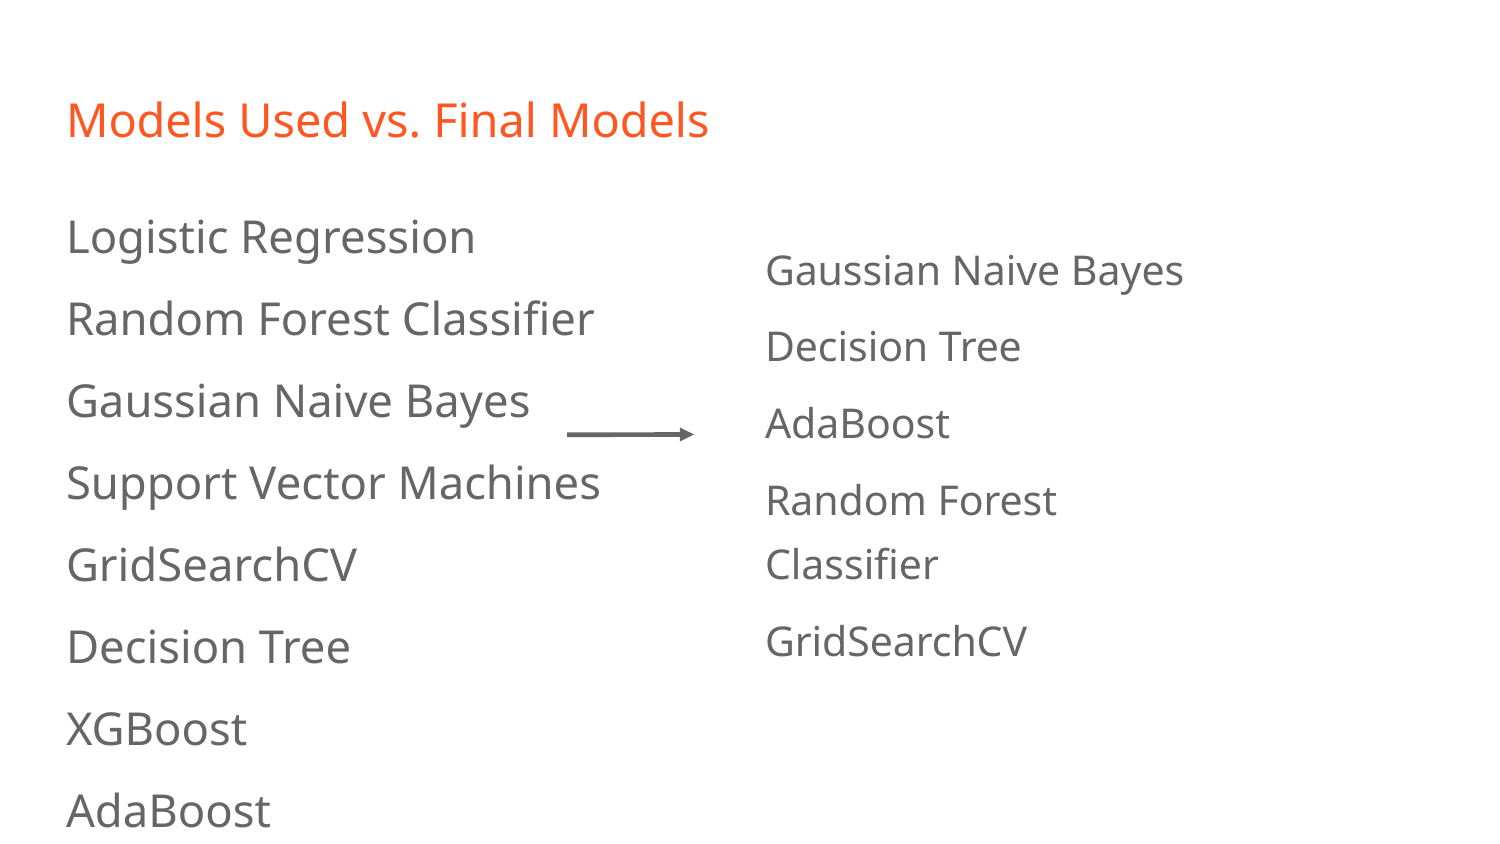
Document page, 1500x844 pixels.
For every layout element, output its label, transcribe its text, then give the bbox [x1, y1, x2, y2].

list Logistic Regression Random Forest Classifier Gaussian Naive Bayes Support Vector Machines GridSearchCV Decision Tree XGBoost AdaBoost [51, 180, 646, 844]
title Models Used vs. Final Models [51, 72, 1449, 167]
list Gaussian Naive Bayes Decision Tree AdaBoost Random Forest Classifier GridSearchCV [750, 217, 1257, 692]
